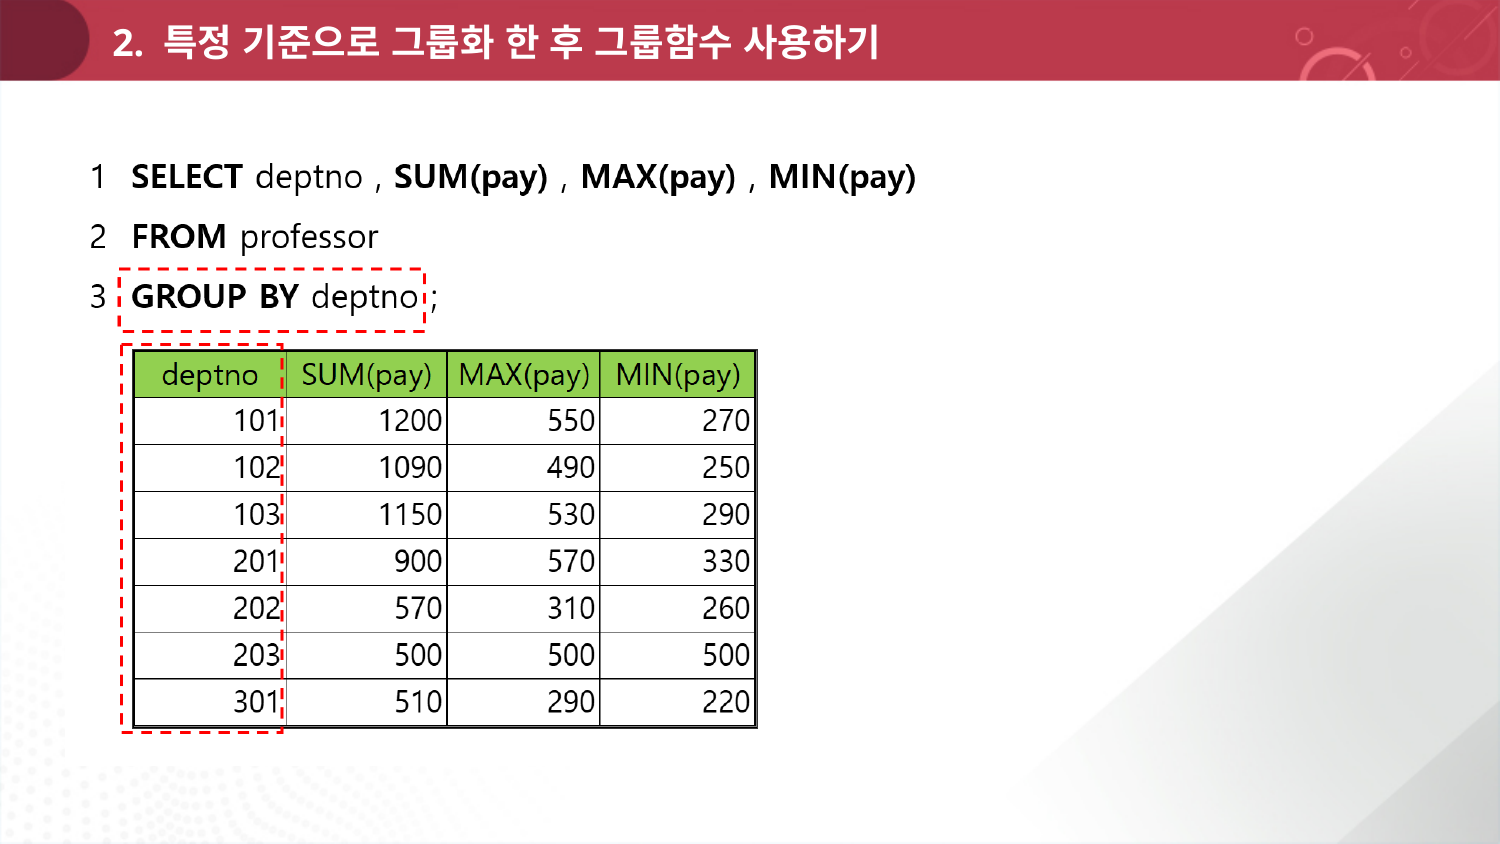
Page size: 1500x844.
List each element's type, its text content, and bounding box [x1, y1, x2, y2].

text_box 2. 특정 기준으로 그룹화 한 후 그룹함수 사용하기 [97, 12, 1031, 72]
picture [0, 0, 1500, 844]
